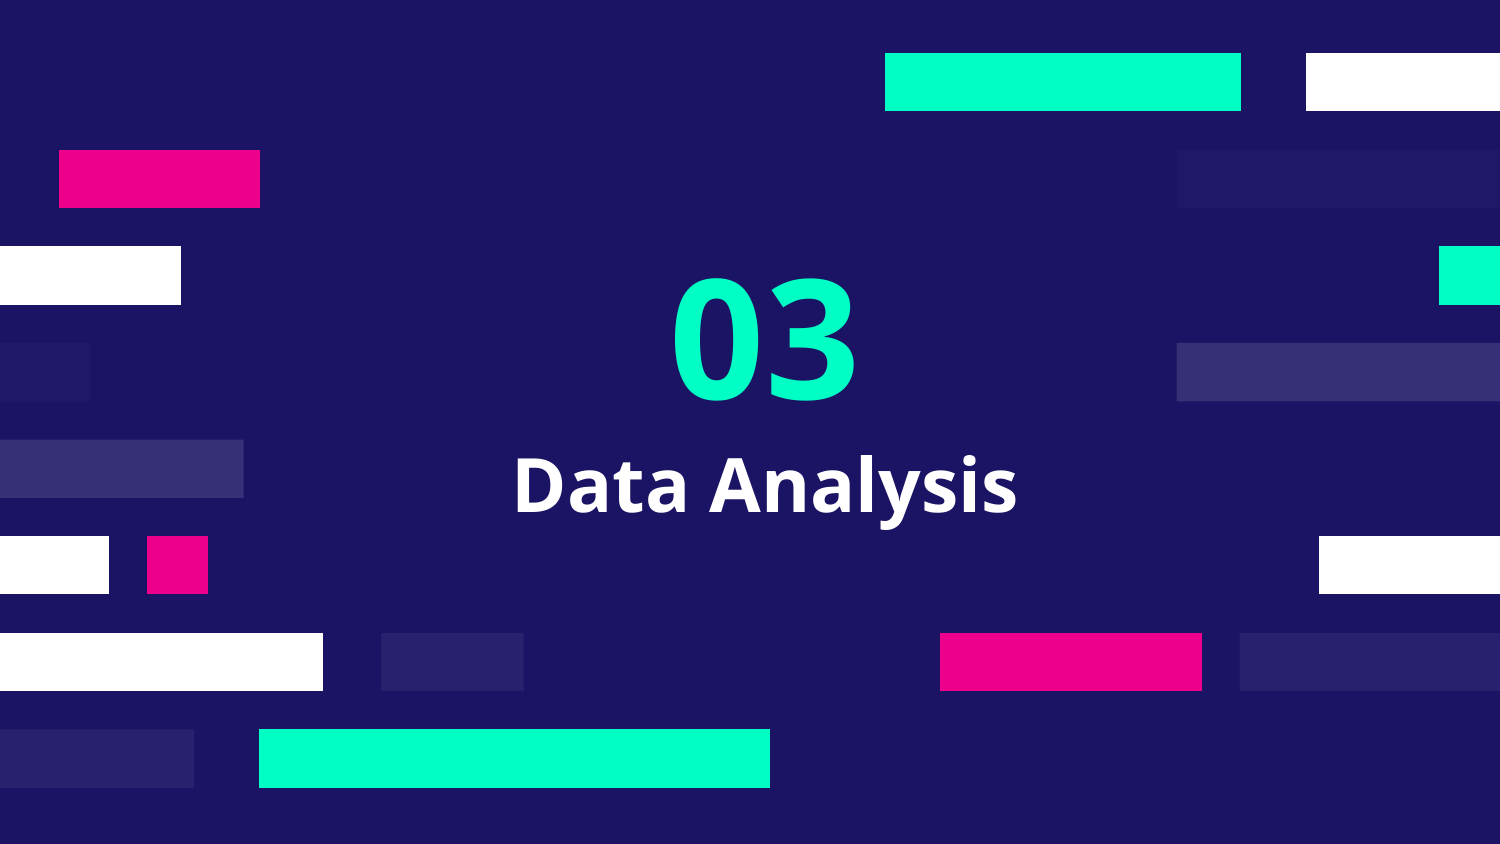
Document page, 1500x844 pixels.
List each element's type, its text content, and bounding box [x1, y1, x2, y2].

title Data Analysis [74, 445, 1457, 519]
title 03 [74, 352, 1457, 434]
